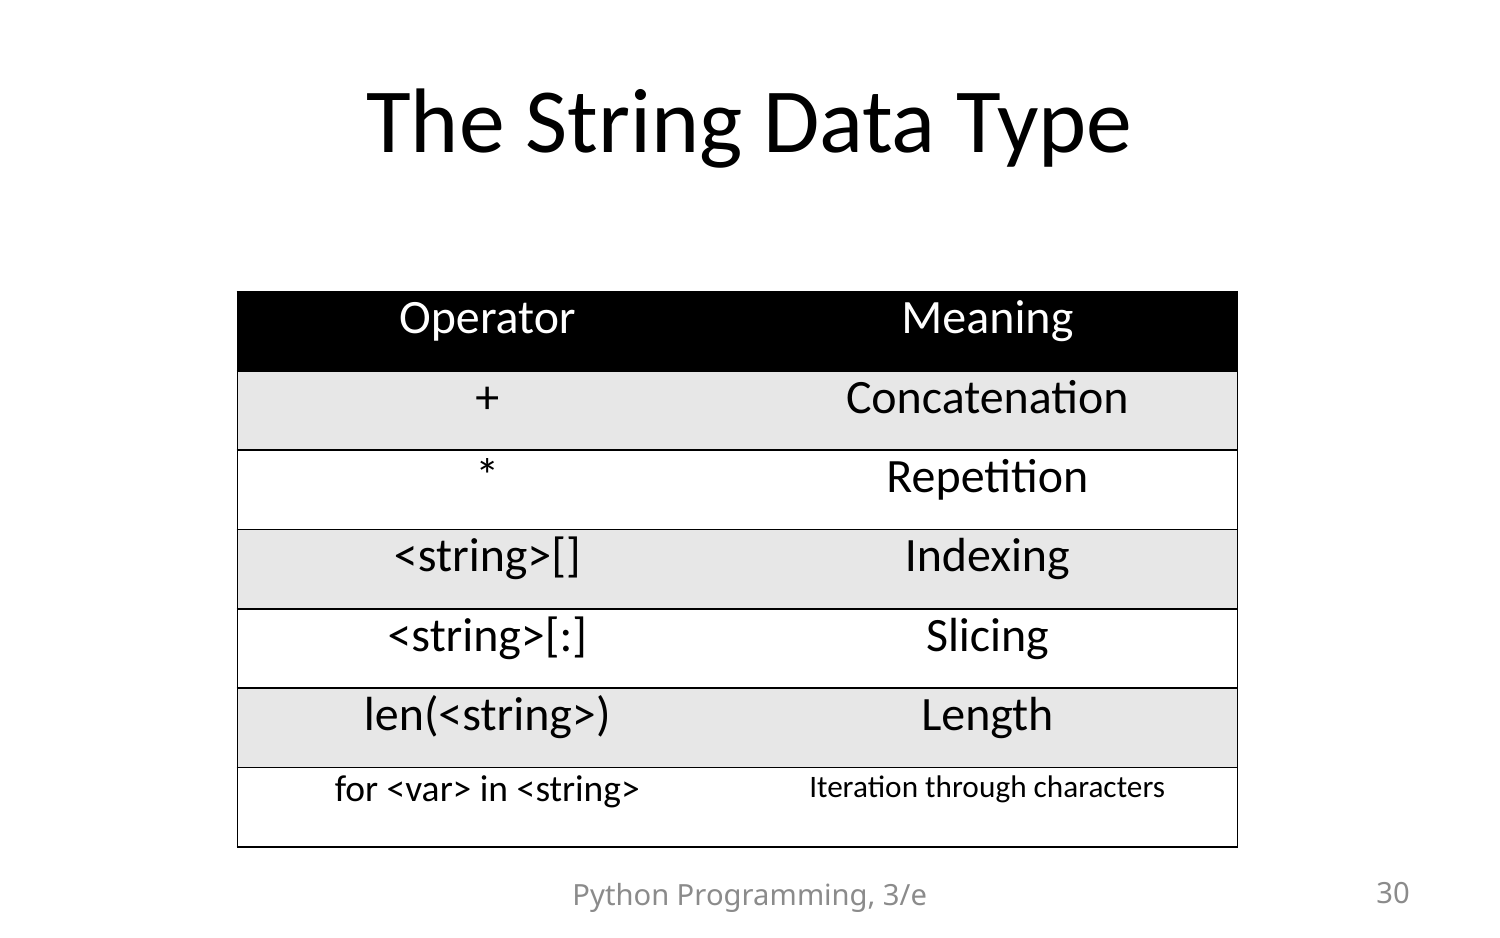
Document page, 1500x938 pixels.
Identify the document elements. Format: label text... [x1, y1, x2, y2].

table_header Operator [238, 293, 737, 370]
table_header Meaning [737, 293, 1237, 370]
table_cell Indexing [737, 530, 1237, 608]
table_cell * [238, 451, 737, 529]
table_cell <string>[:] [238, 610, 737, 687]
table_cell Iteration through characters [737, 768, 1237, 846]
table_cell Length [737, 689, 1237, 767]
table_cell Slicing [737, 610, 1237, 687]
table_cell <string>[] [238, 530, 737, 608]
table_cell Repetition [737, 451, 1237, 529]
title The String Data Type [75, 37, 1425, 194]
table_cell + [238, 372, 737, 449]
table_cell len(<string>) [238, 689, 737, 767]
slide_number 30 [1074, 868, 1425, 919]
table_cell for <var> in <string> [238, 768, 737, 846]
table_cell Concatenation [737, 372, 1237, 449]
footer Python Programming, 3/e [512, 868, 988, 919]
